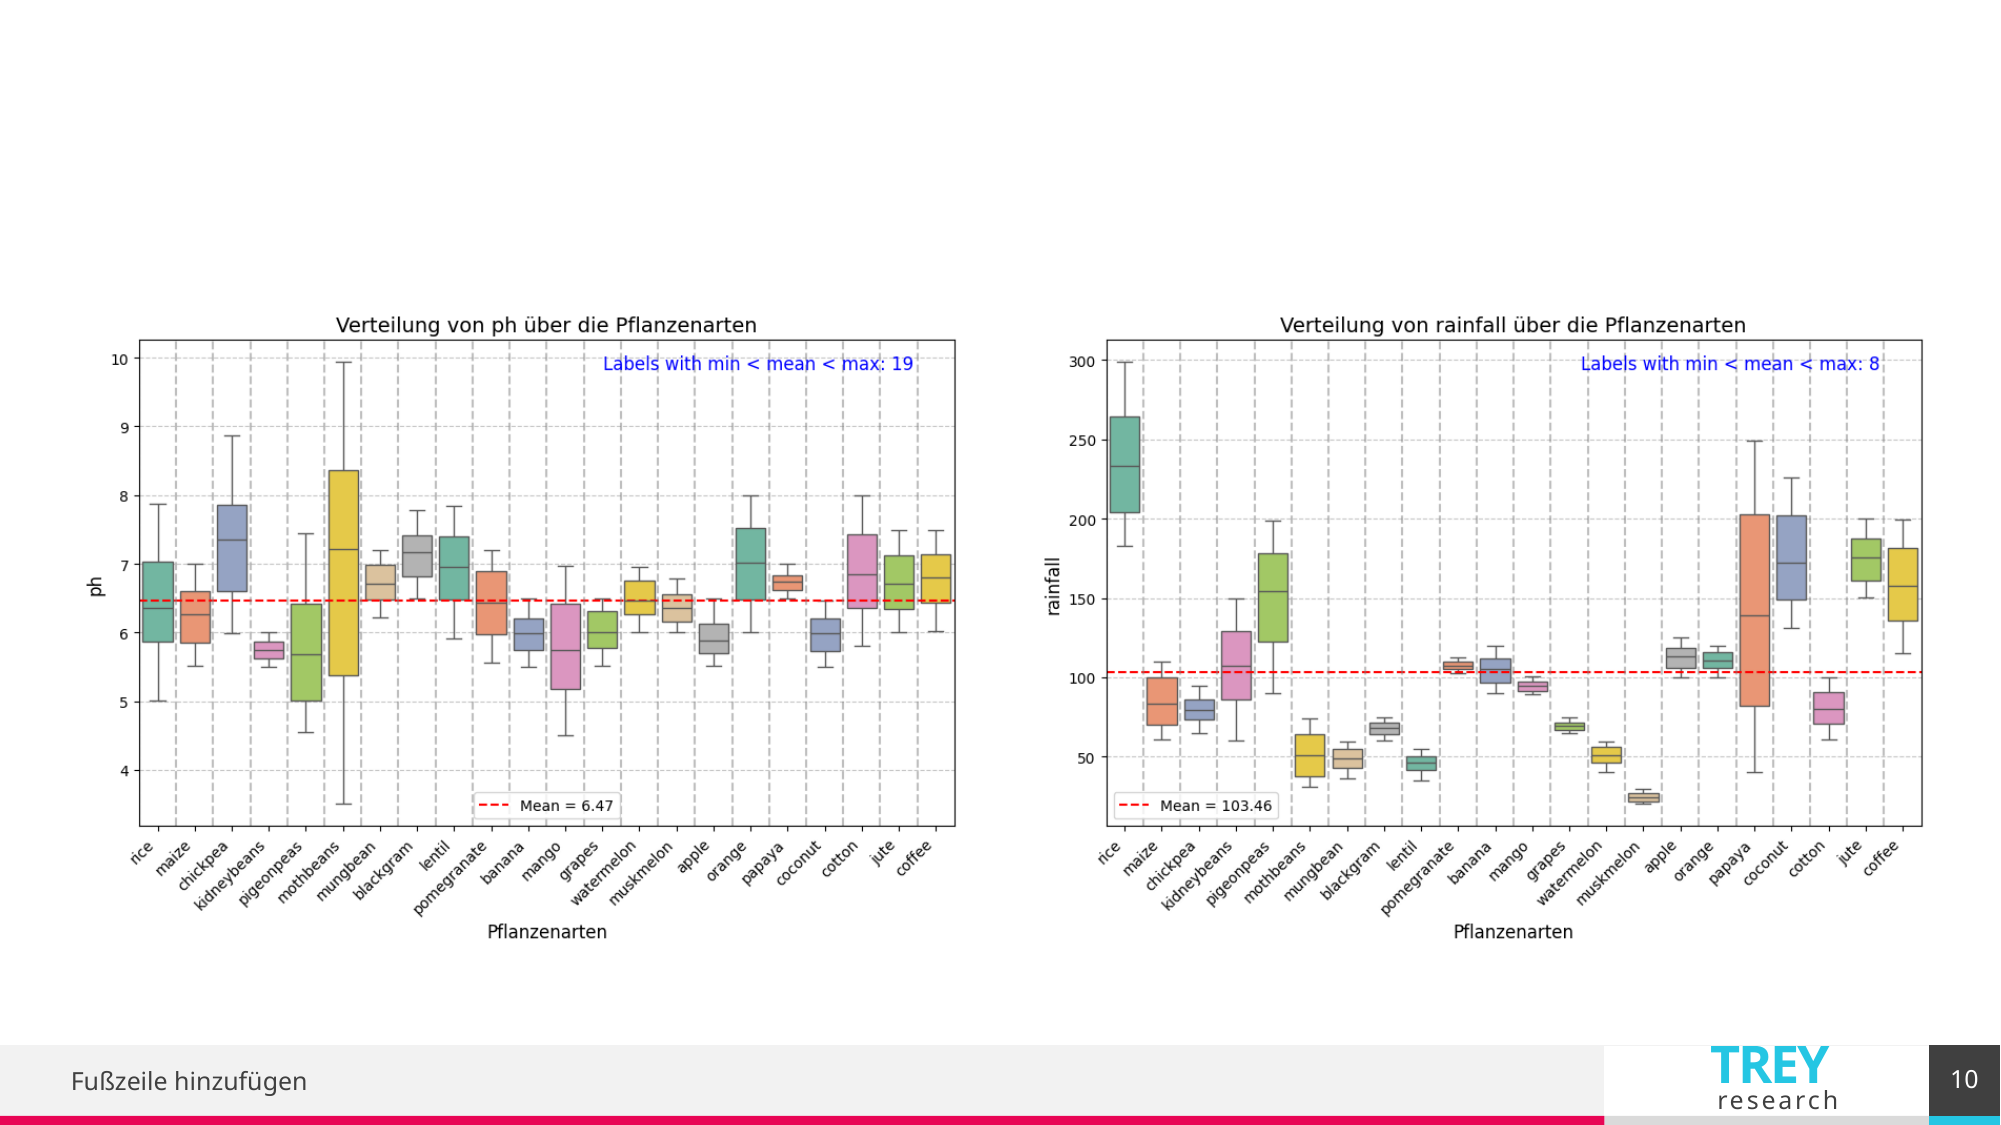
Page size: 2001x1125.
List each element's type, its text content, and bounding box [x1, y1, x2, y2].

picture [1033, 306, 1931, 952]
slide_number 10 [1929, 1045, 2000, 1116]
footer Fußzeile hinzufügen [70, 1056, 1000, 1105]
picture [75, 306, 964, 952]
